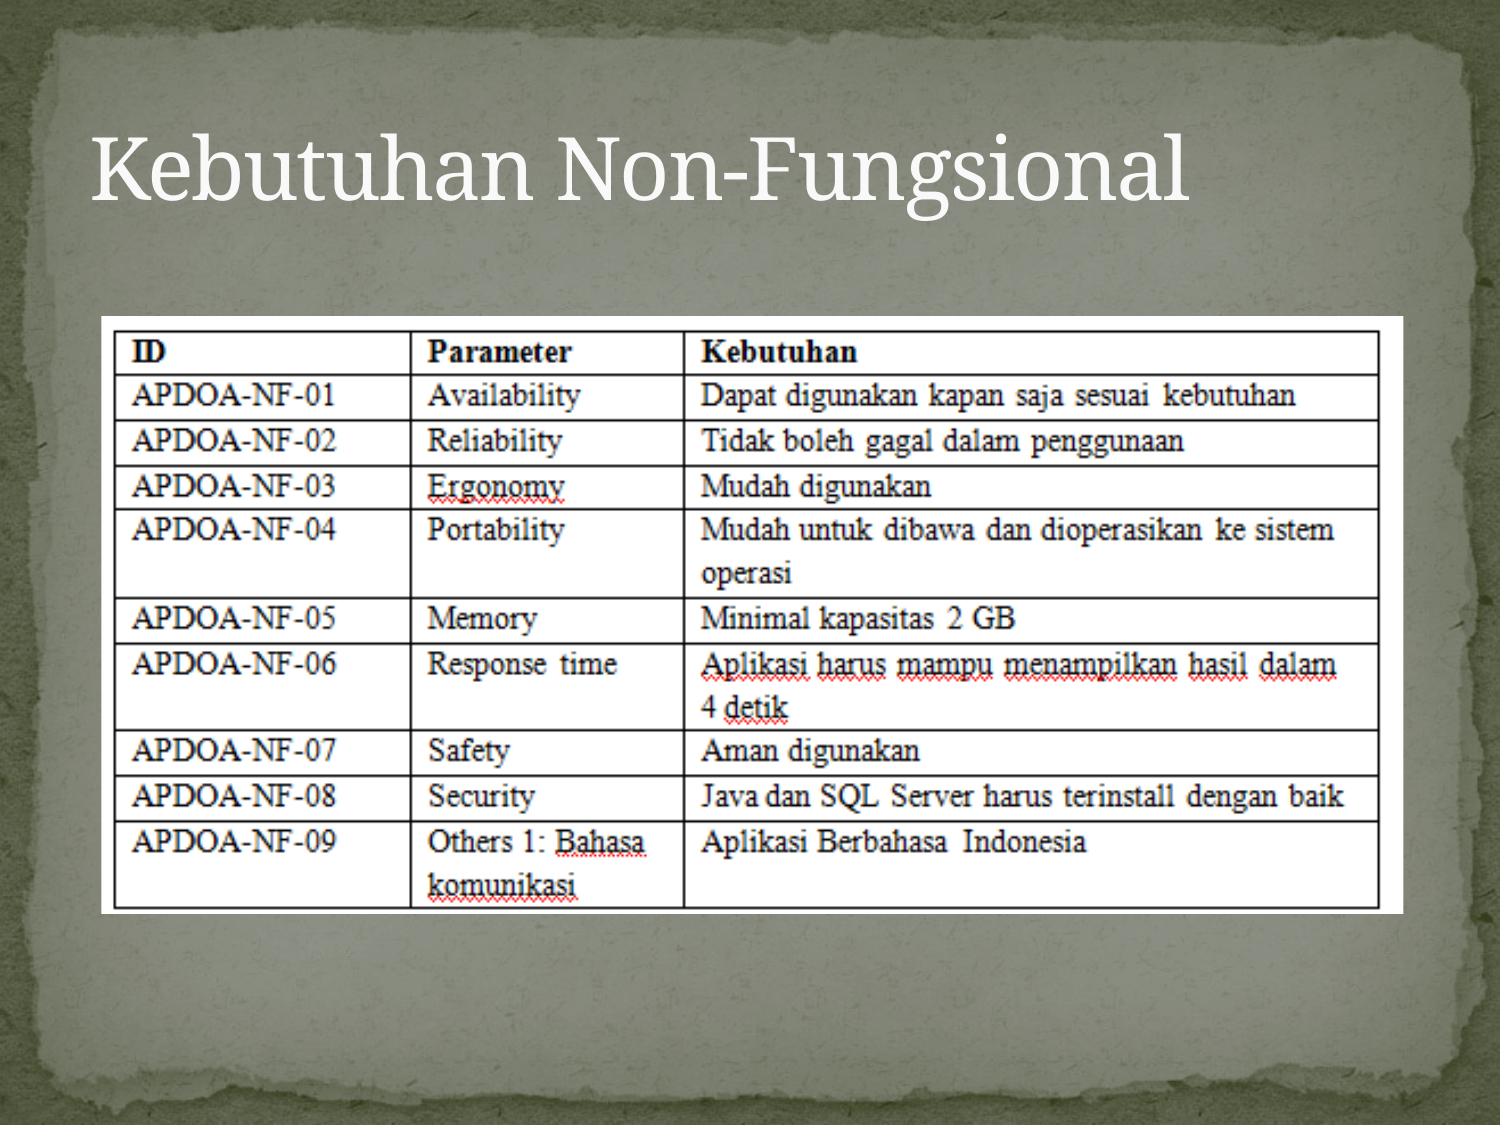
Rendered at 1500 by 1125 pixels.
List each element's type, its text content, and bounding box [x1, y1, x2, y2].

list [102, 317, 1402, 913]
title Kebutuhan Non-Fungsional [74, 24, 1425, 225]
